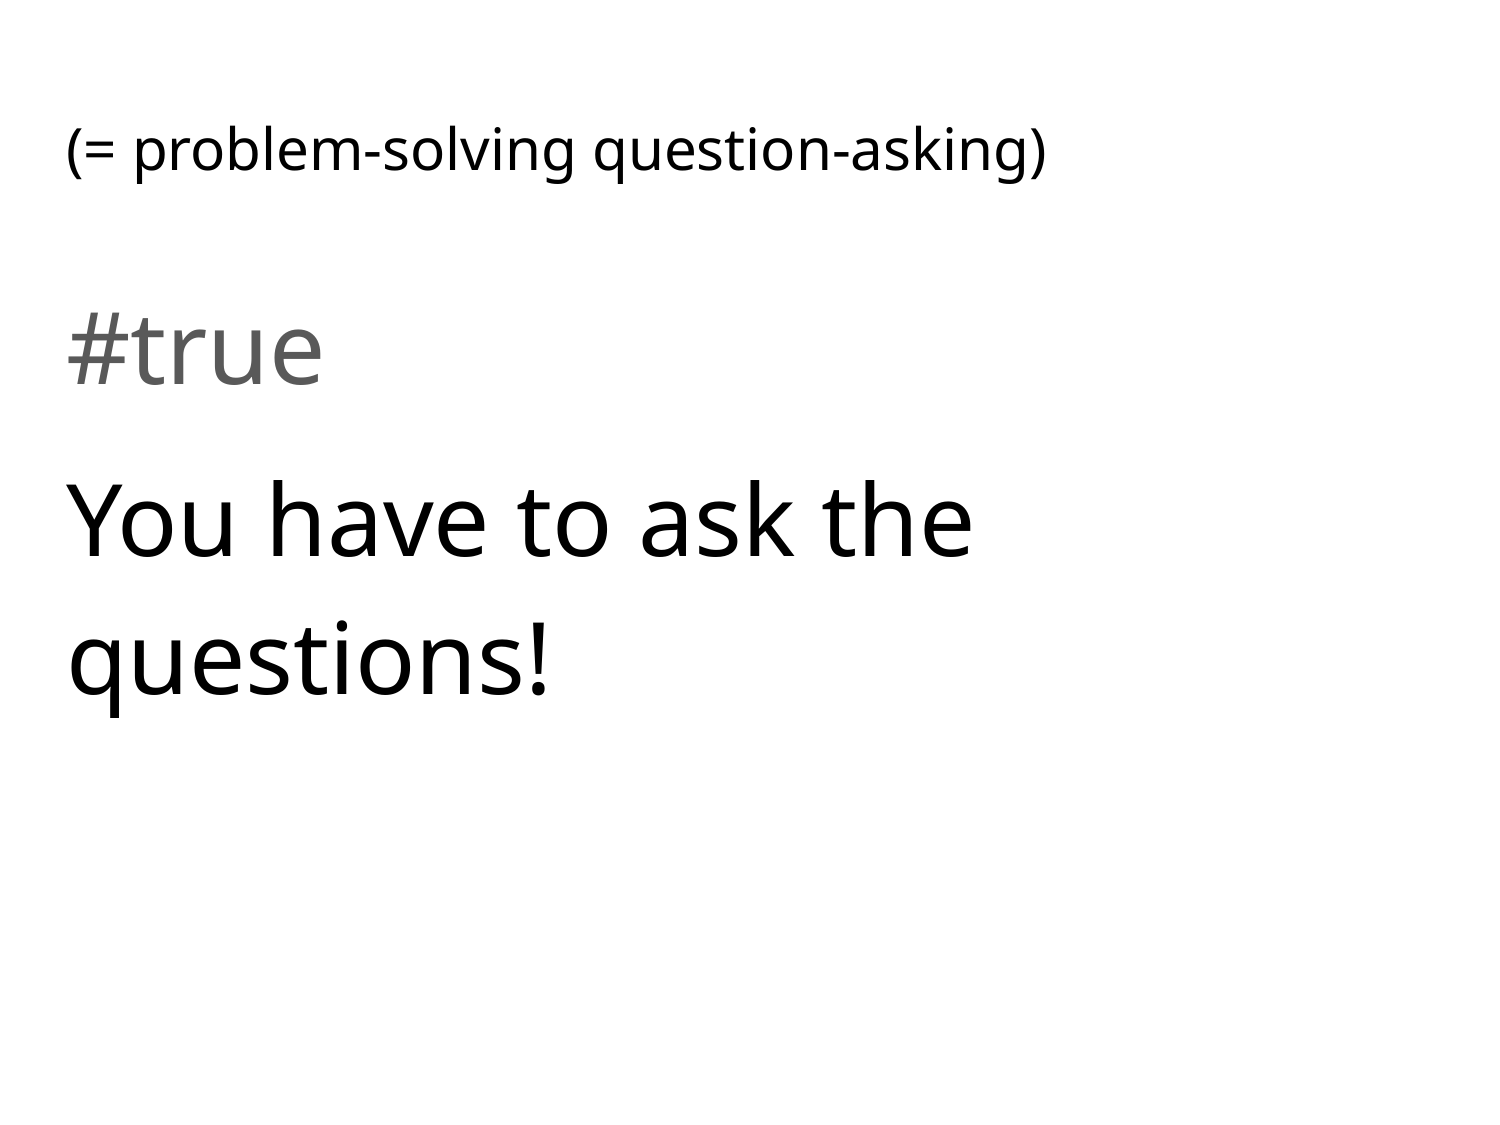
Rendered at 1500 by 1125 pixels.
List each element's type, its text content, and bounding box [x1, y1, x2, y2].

title (= problem-solving question-asking) [51, 97, 1449, 223]
list #true You have to ask the questions! [51, 252, 1449, 1000]
